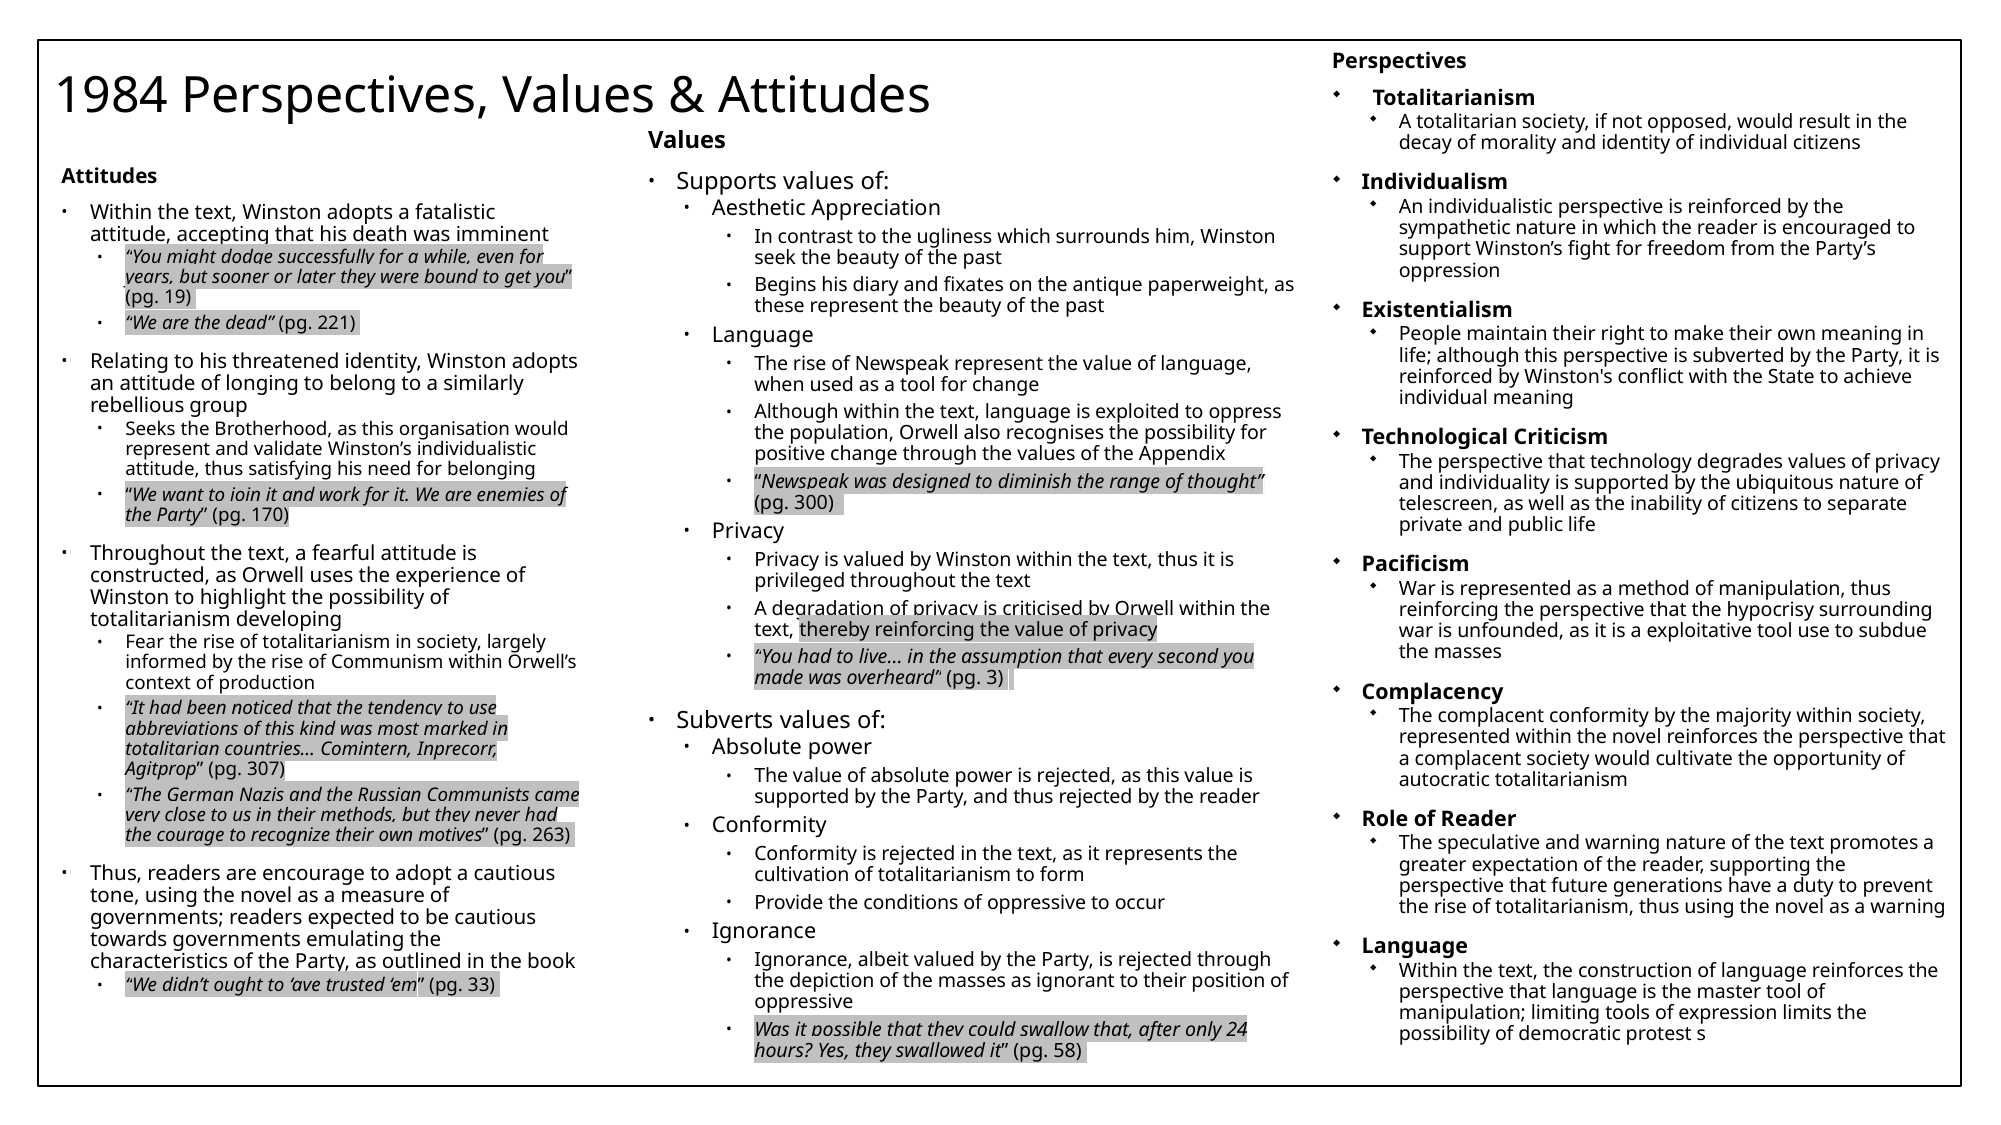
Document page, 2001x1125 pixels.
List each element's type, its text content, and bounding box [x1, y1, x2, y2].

text_box Values Supports values of: Aesthetic Appreciation In contrast to the ugliness which surrounds him, Winston seek the beauty of the past Begins his diary and fixates on the antique paperweight, as these represent the beauty of the past Language The rise of Newspeak represent the value of language, when used as a tool for change Although within the text, language is exploited to oppress the population, Orwell also recognises the possibility for positive change through the values of the Appendix “Newspeak was designed to diminish the range of thought” (pg. 300) Privacy Privacy is valued by Winston within the text, thus it is privileged throughout the text A degradation of privacy is criticised by Orwell within the text, thereby reinforcing the value of privacy “You had to live… in the assumption that every second you made was overheard” (pg. 3) Subverts values of: Absolute power The value of absolute power is rejected, as this value is supported by the Party, and thus rejected by the reader Conformity Conformity is rejected in the text, as it represents the cultivation of totalitarianism to form Provide the conditions of oppressive to occur Ignorance Ignorance, albeit valued by the Party, is rejected through the depiction of the masses as ignorant to their position of oppressive Was it possible that they could swallow that, after only 24 hours? Yes, they swallowed it” (pg. 58) [626, 120, 1310, 1092]
text_box Attitudes Within the text, Winston adopts a fatalistic attitude, accepting that his death was imminent “You might dodge successfully for a while, even for years, but sooner or later they were bound to get you” (pg. 19) “We are the dead” (pg. 221) Relating to his threatened identity, Winston adopts an attitude of longing to belong to a similarly rebellious group Seeks the Brotherhood, as this organisation would represent and validate Winston’s individualistic attitude, thus satisfying his need for belonging “We want to join it and work for it. We are enemies of the Party” (pg. 170) Throughout the text, a fearful attitude is constructed, as Orwell uses the experience of Winston to highlight the possibility of totalitarianism developing Fear the rise of totalitarianism in society, largely informed by the rise of Communism within Orwell’s context of production “It had been noticed that the tendency to use abbreviations of this kind was most marked in totalitarian countries… Comintern, Inprecorr, Agitprop” (pg. 307) “The German Nazis and the Russian Communists came very close to us in their methods, but they never had the courage to recognize their own motives” (pg. 263) Thus, readers are encourage to adopt a cautious tone, using the novel as a measure of governments; readers expected to be cautious towards governments emulating the characteristics of the Party, as outlined in the book “We didn’t ought to ‘ave trusted ‘em” (pg. 33) [39, 158, 595, 1083]
text_box Perspectives Totalitarianism A totalitarian society, if not opposed, would result in the decay of morality and identity of individual citizens Individualism An individualistic perspective is reinforced by the sympathetic nature in which the reader is encouraged to support Winston’s fight for freedom from the Party’s oppression Existentialism People maintain their right to make their own meaning in life; although this perspective is subverted by the Party, it is reinforced by Winston's conflict with the State to achieve individual meaning Technological Criticism The perspective that technology degrades values of privacy and individuality is supported by the ubiquitous nature of telescreen, as well as the inability of citizens to separate private and public life Pacificism War is represented as a method of manipulation, thus reinforcing the perspective that the hypocrisy surrounding war is unfounded, as it is a exploitative tool use to subdue the masses Complacency The complacent conformity by the majority within society, represented within the novel reinforces the perspective that a complacent society would cultivate the opportunity of autocratic totalitarianism Role of Reader The speculative and warning nature of the text promotes a greater expectation of the reader, supporting the perspective that future generations have a duty to prevent the rise of totalitarianism, thus using the novel as a warning Language Within the text, the construction of language reinforces the perspective that language is the master tool of manipulation; limiting tools of expression limits the possibility of democratic protest s [1309, 42, 1961, 1083]
title 1984 Perspectives, Values & Attitudes [39, 42, 1309, 150]
